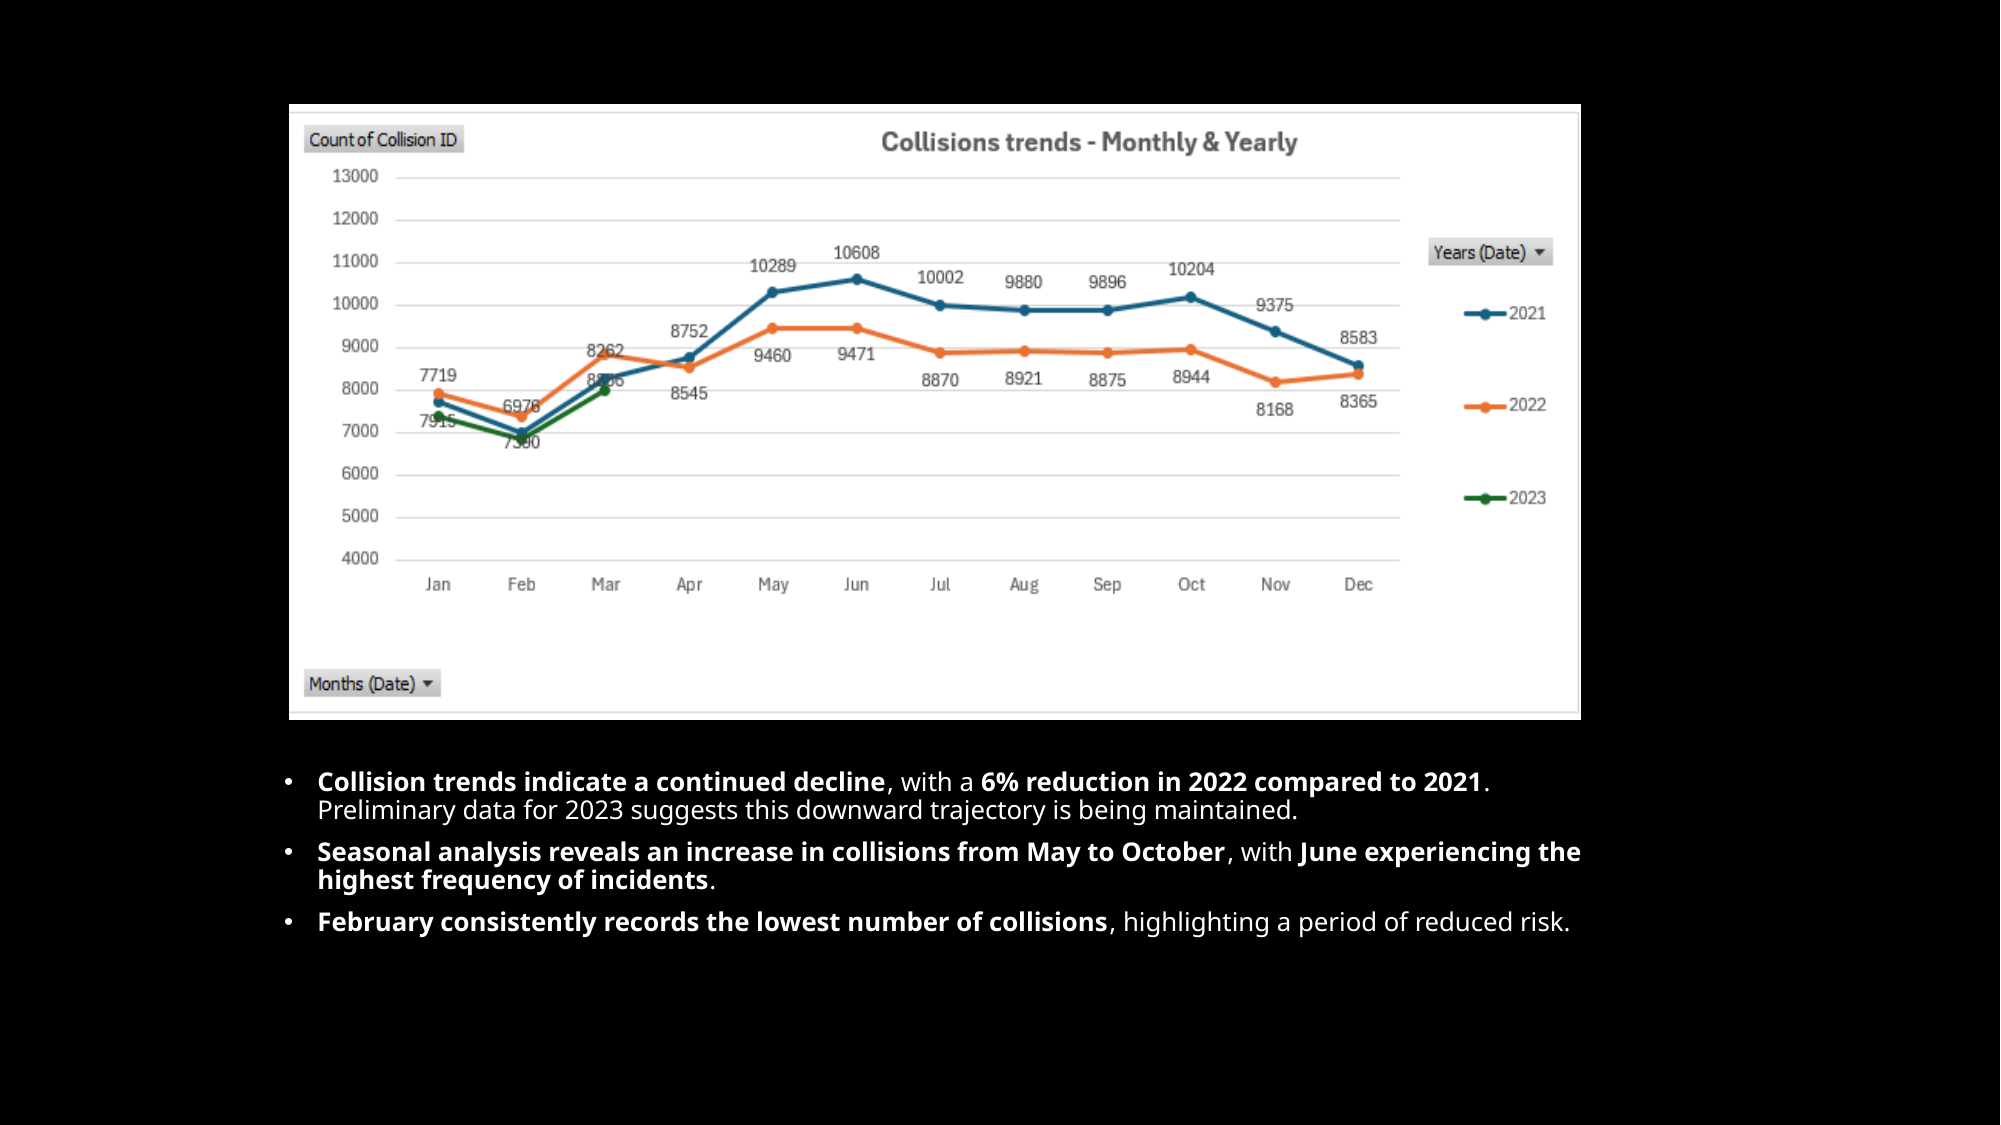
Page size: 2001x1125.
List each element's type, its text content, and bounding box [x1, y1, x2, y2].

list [288, 103, 1582, 721]
list Collision trends indicate a continued decline, with a 6% reduction in 2022 compared to 2021. Preliminary data for 2023 suggests this downward trajectory is being maintained. Seasonal analysis reveals an increase in collisions from May to October, with June experiencing the highest frequency of incidents. February consistently records the lowest number of collisions, highlighting a period of reduced risk. [269, 761, 1607, 1008]
